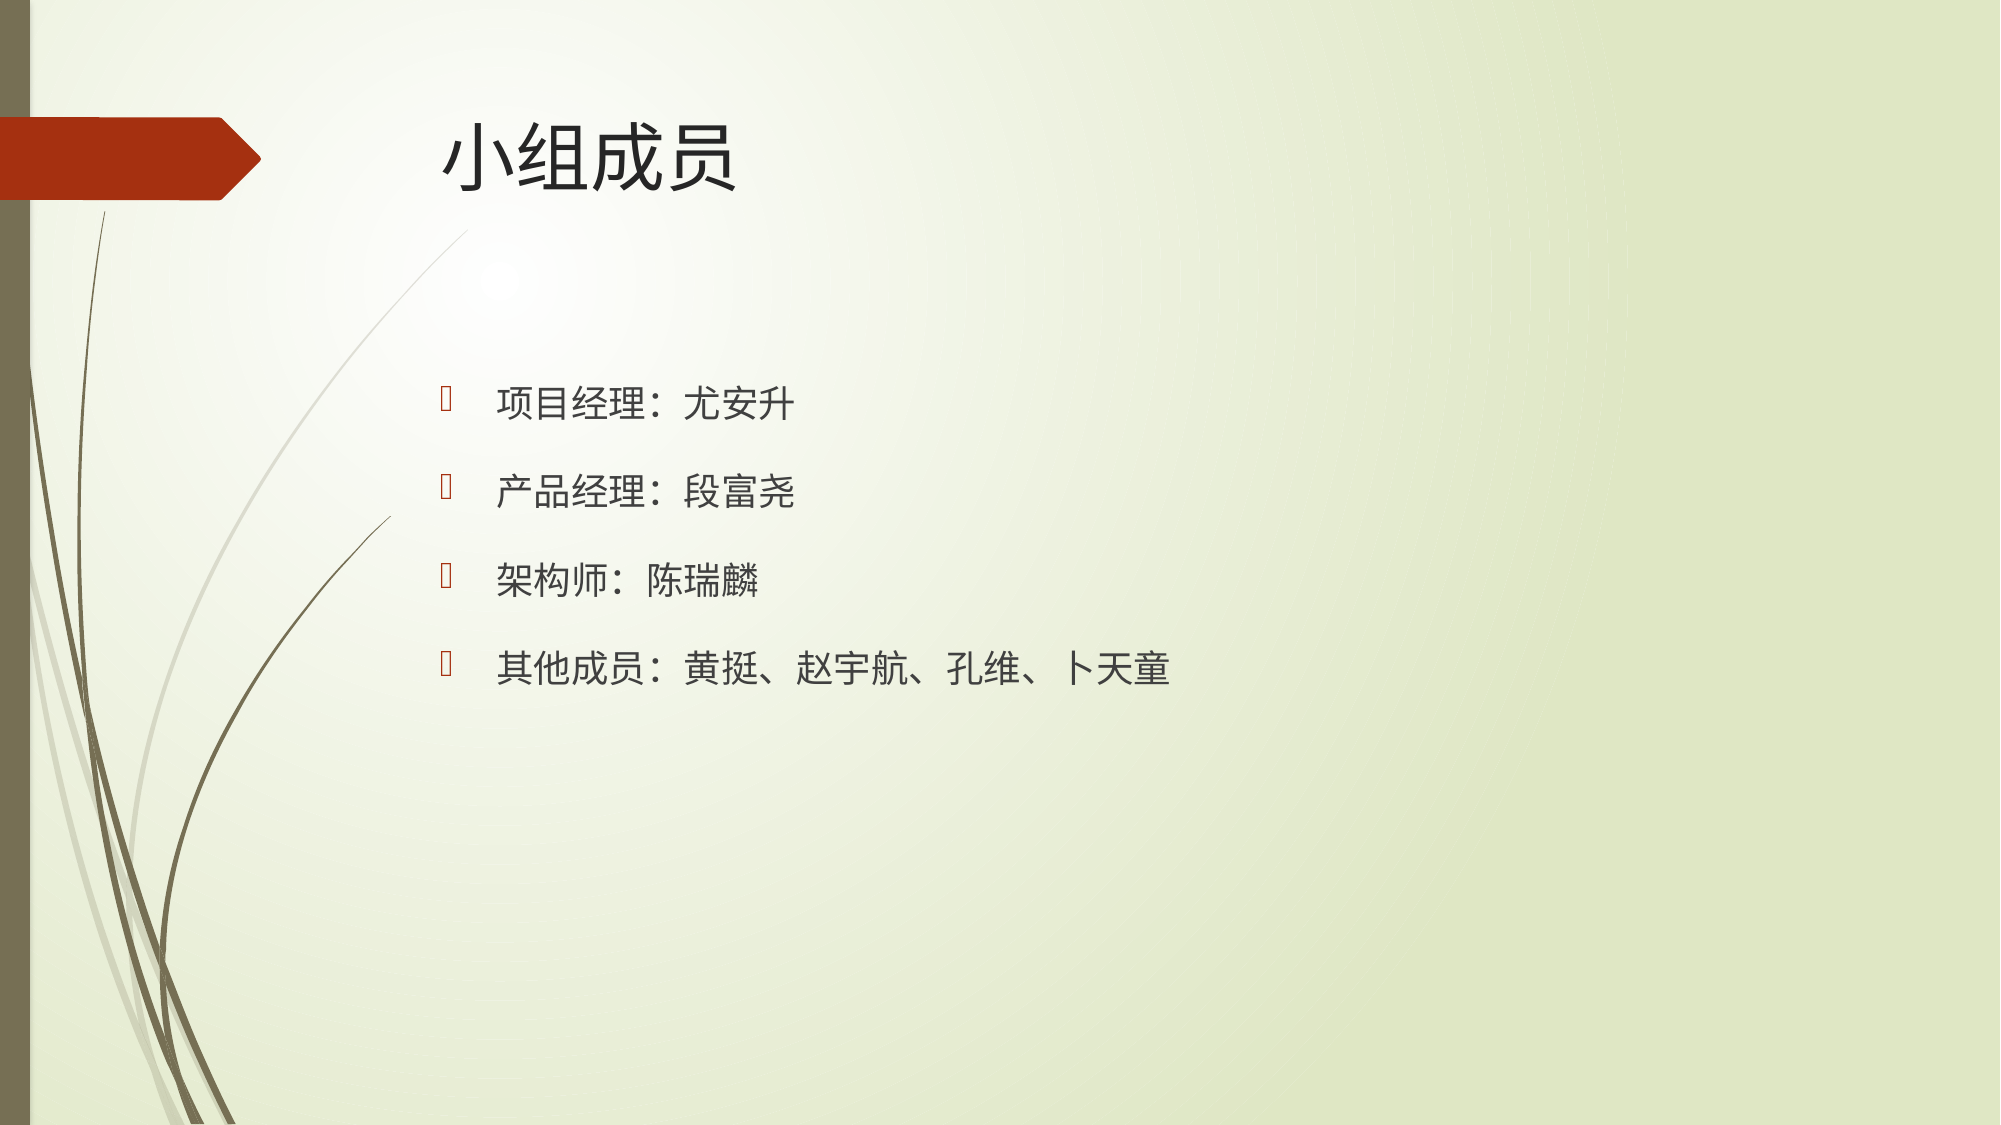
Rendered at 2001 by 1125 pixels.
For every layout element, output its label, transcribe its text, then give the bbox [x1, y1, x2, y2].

title 小组成员 [425, 102, 1888, 313]
list 项目经理：尤安升 产品经理：段富尧 架构师：陈瑞麟 其他成员：黄挺、赵宇航、孔维、卜天童 [424, 350, 1888, 970]
